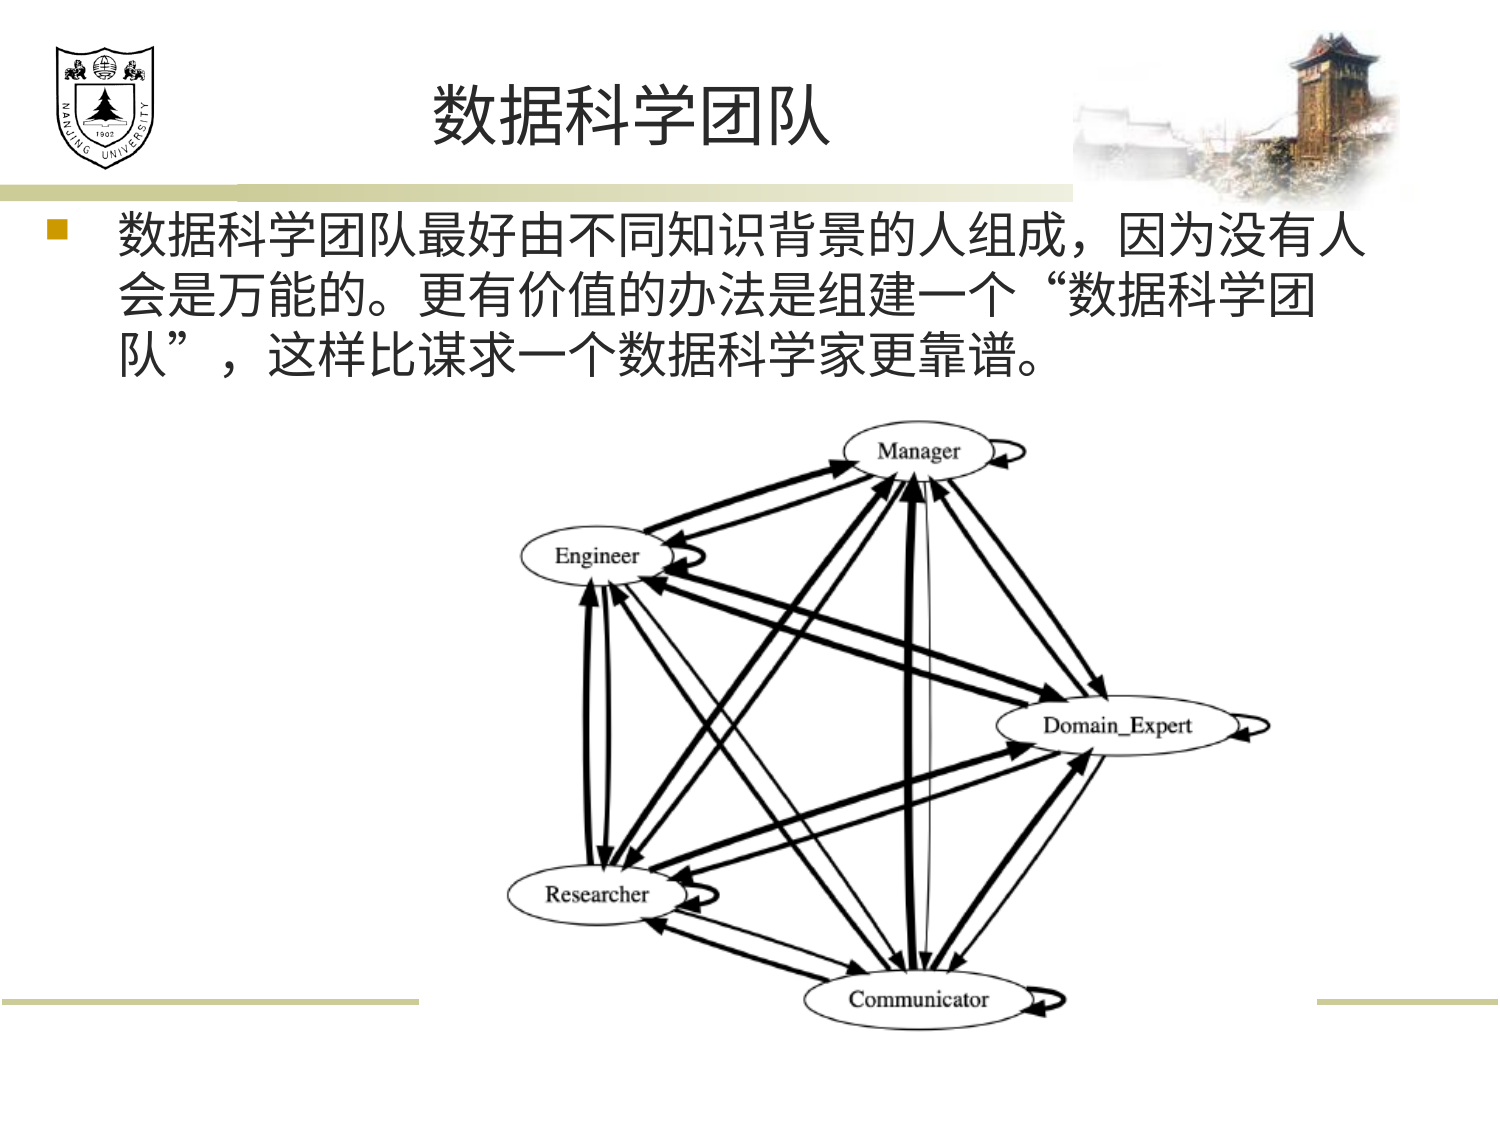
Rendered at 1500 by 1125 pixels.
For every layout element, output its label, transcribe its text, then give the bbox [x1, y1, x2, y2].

picture [2, 385, 1498, 1047]
title 数据科学团队 [171, 66, 1093, 161]
list 数据科学团队最好由不同知识背景的人组成，因为没有人会是万能的。更有价值的办法是组建一个“数据科学团队”，这样比谋求一个数据科学家更靠谱。 [29, 196, 1413, 965]
picture [1073, 30, 1400, 196]
picture [50, 42, 160, 173]
